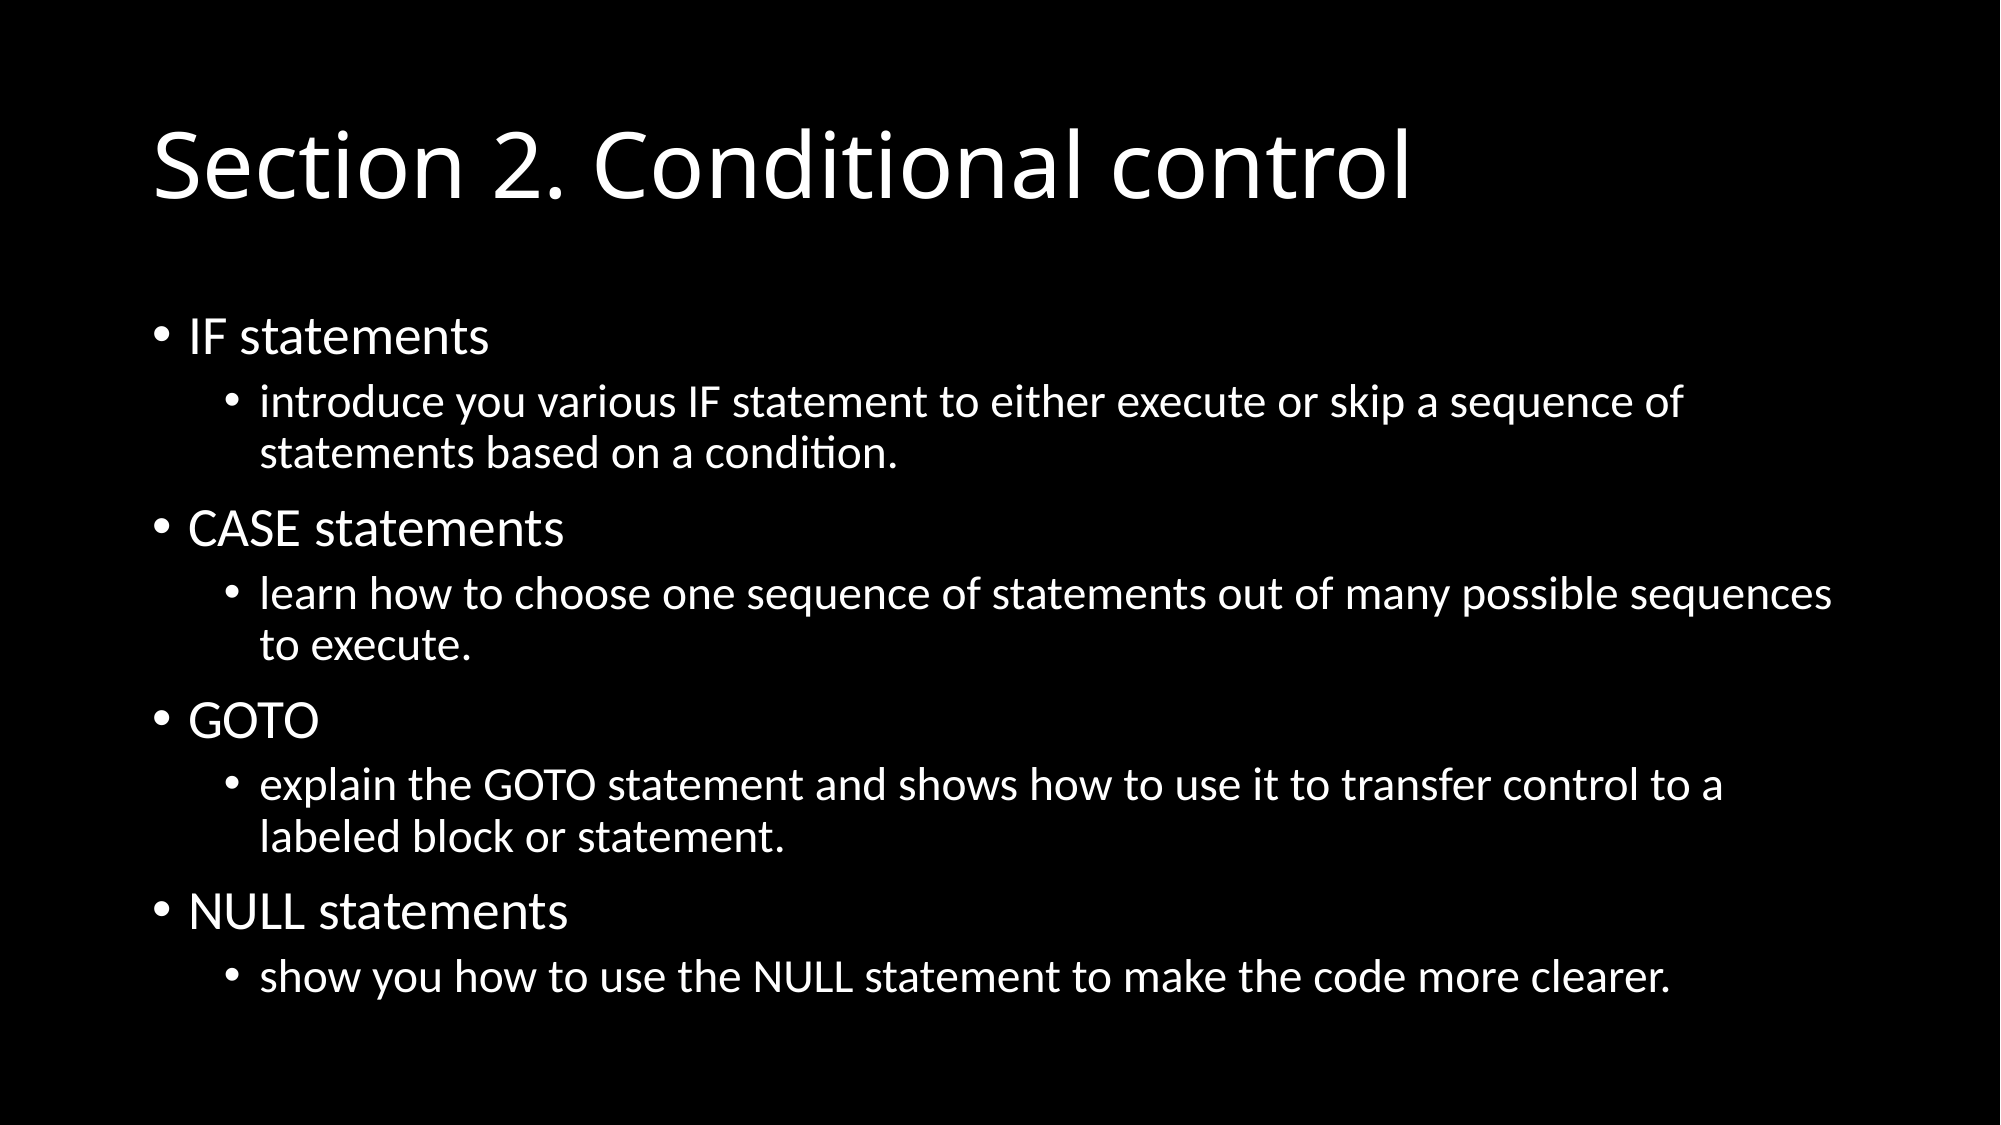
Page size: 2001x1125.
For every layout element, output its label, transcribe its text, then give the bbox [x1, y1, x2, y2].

title Section 2. Conditional control [137, 59, 1863, 278]
list IF statements introduce you various IF statement to either execute or skip a sequence of statements based on a condition. CASE statements learn how to choose one sequence of statements out of many possible sequences to execute. GOTO explain the GOTO statement and shows how to use it to transfer control to a labeled block or statement. NULL statements show you how to use the NULL statement to make the code more clearer. [137, 299, 1863, 1014]
